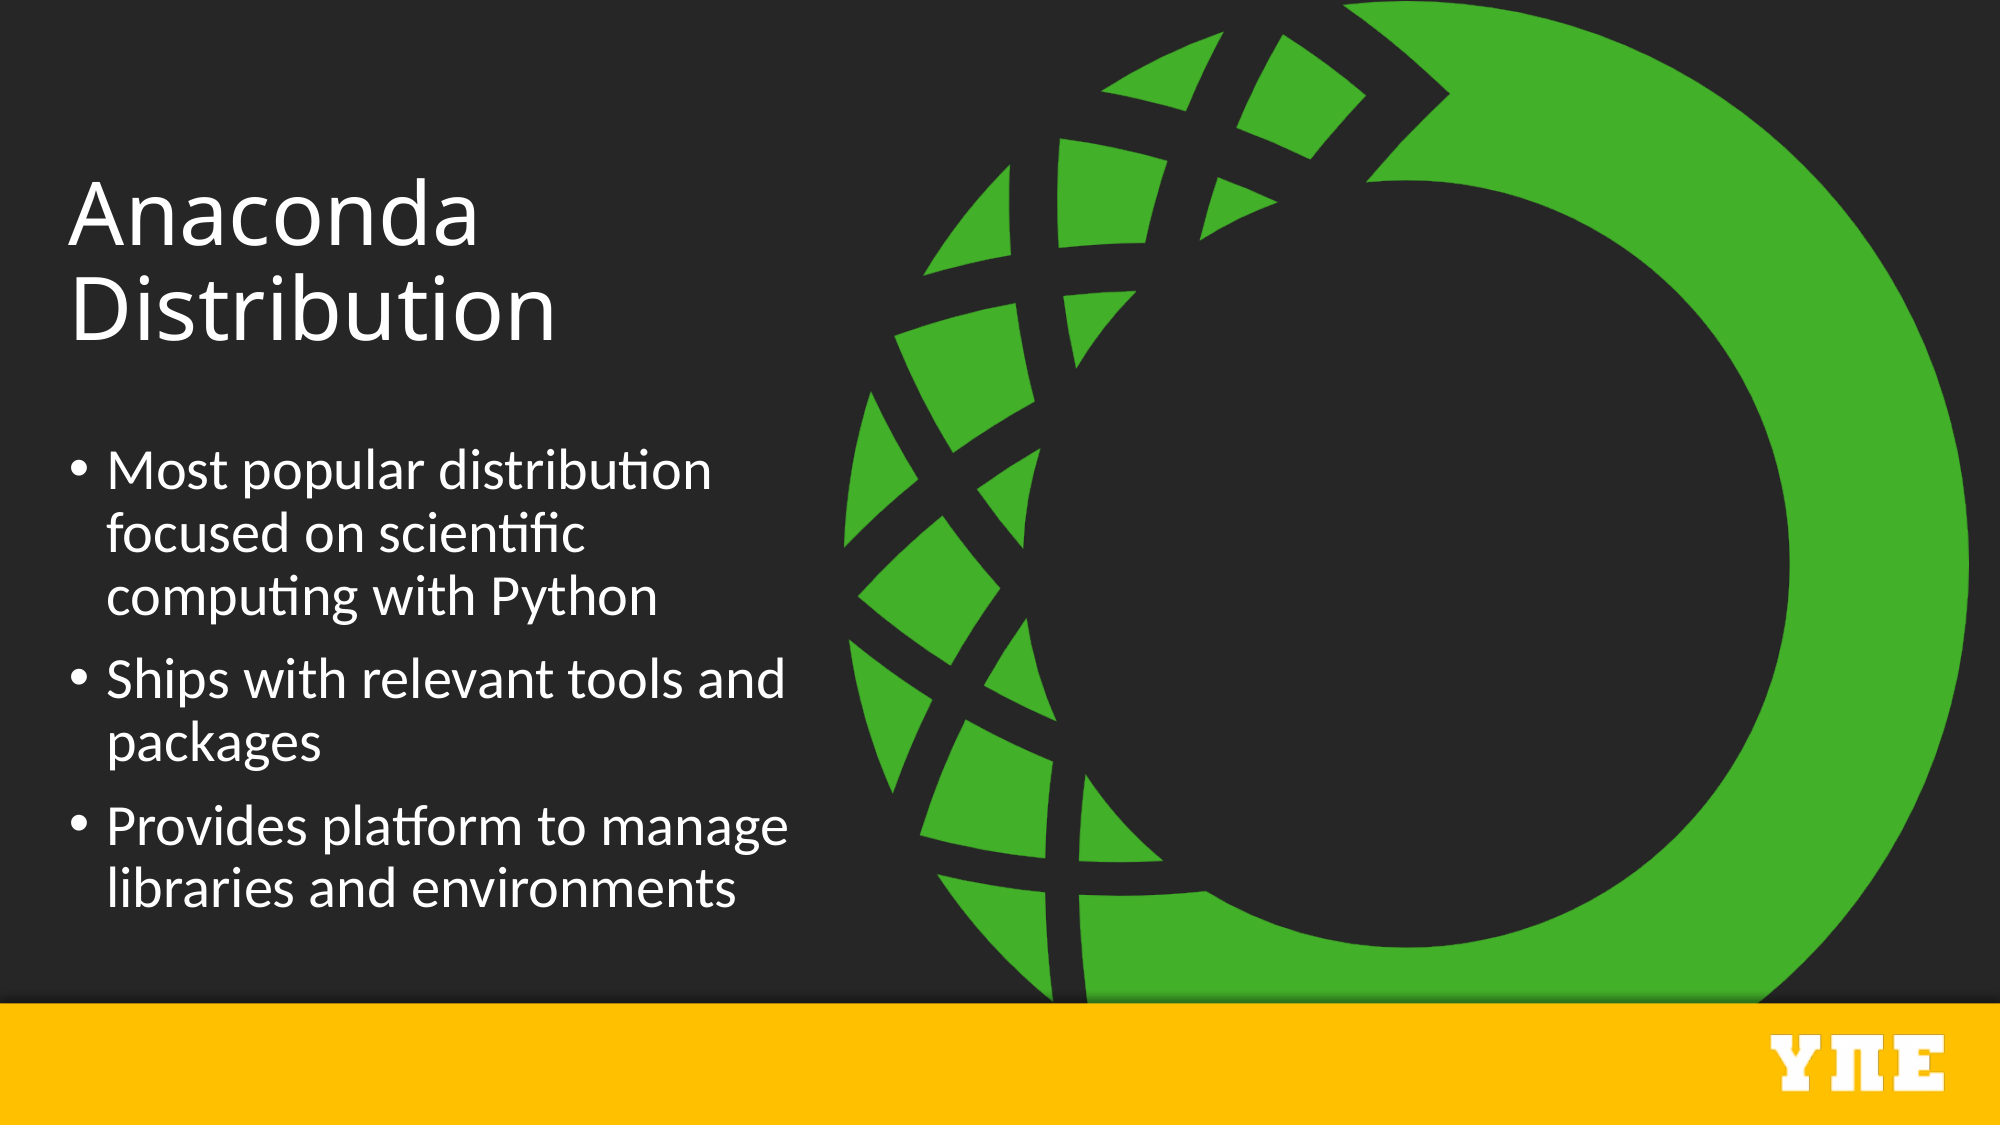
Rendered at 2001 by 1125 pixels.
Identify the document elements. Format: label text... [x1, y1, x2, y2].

text_box [0, 1002, 843, 1125]
title Anaconda Distribution [53, 100, 605, 367]
picture [843, 1, 2000, 1125]
list Most popular distribution focused on scientific computing with Python Ships with relevant tools and packages Provides platform to manage libraries and environments [53, 431, 833, 978]
